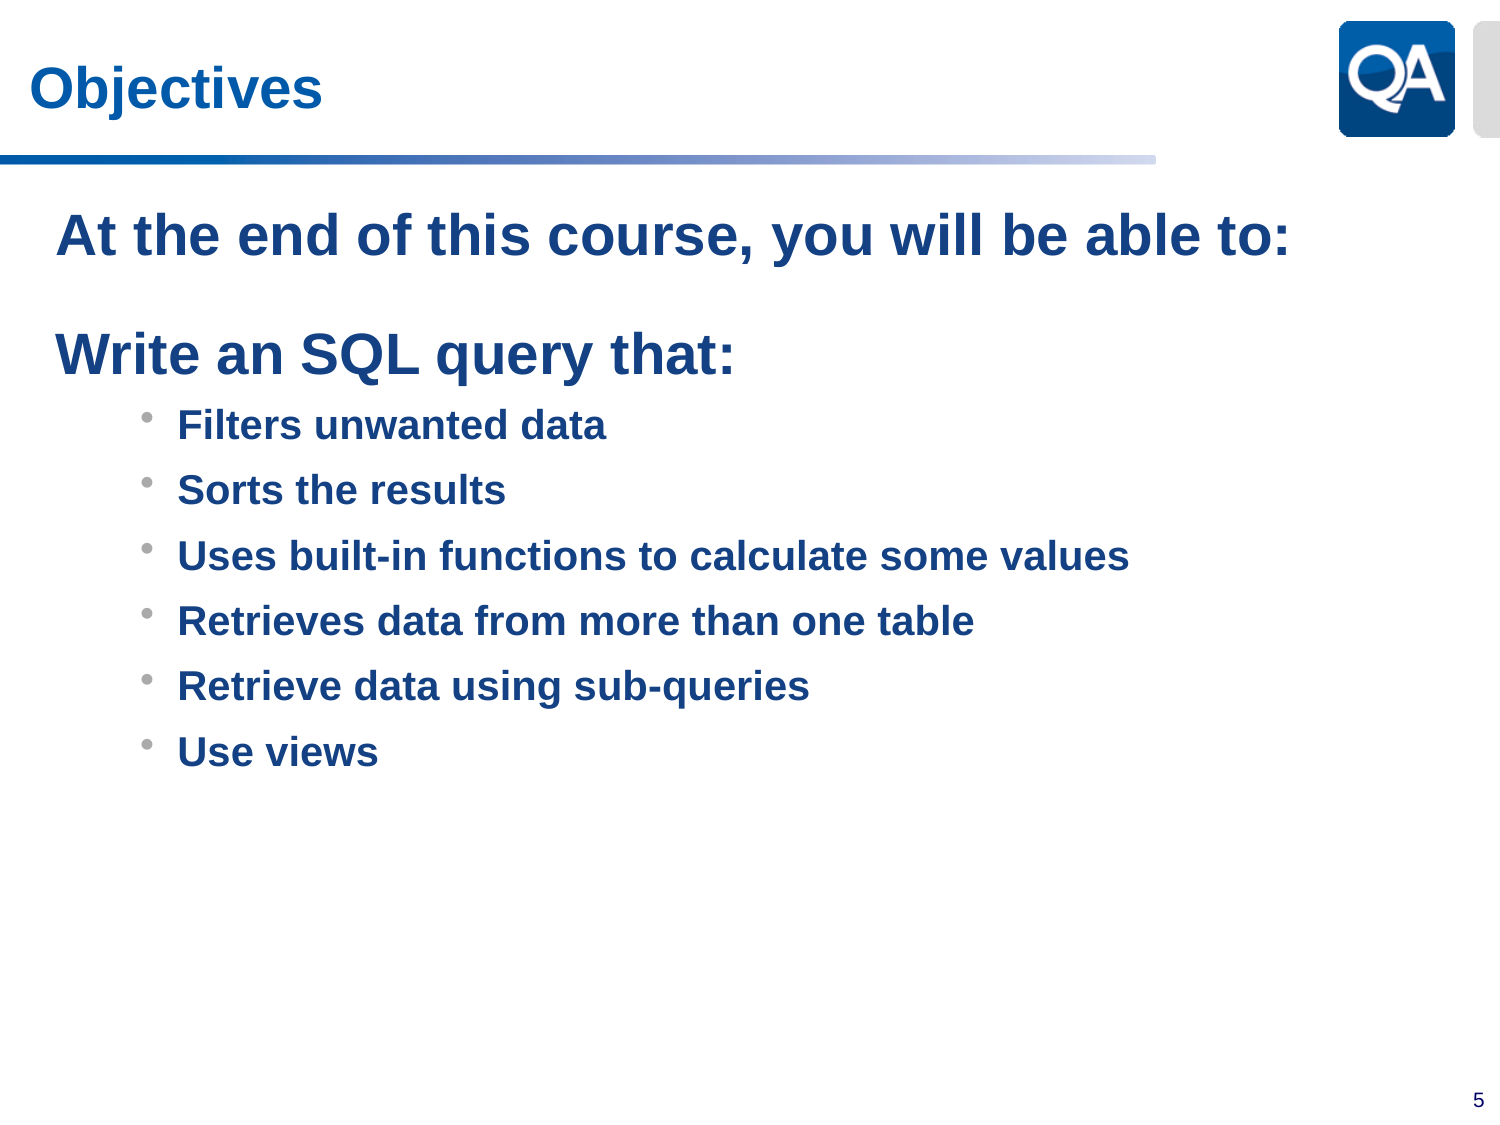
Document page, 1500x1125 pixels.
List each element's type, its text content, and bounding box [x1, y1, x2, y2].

title Objectives [0, 0, 1500, 163]
list At the end of this course, you will be able to: Write an SQL query that: Filters unwanted data Sorts the results Uses built-in functions to calculate some values Retrieves data from more than one table Retrieve data using sub-queries Use views [40, 175, 1470, 1090]
